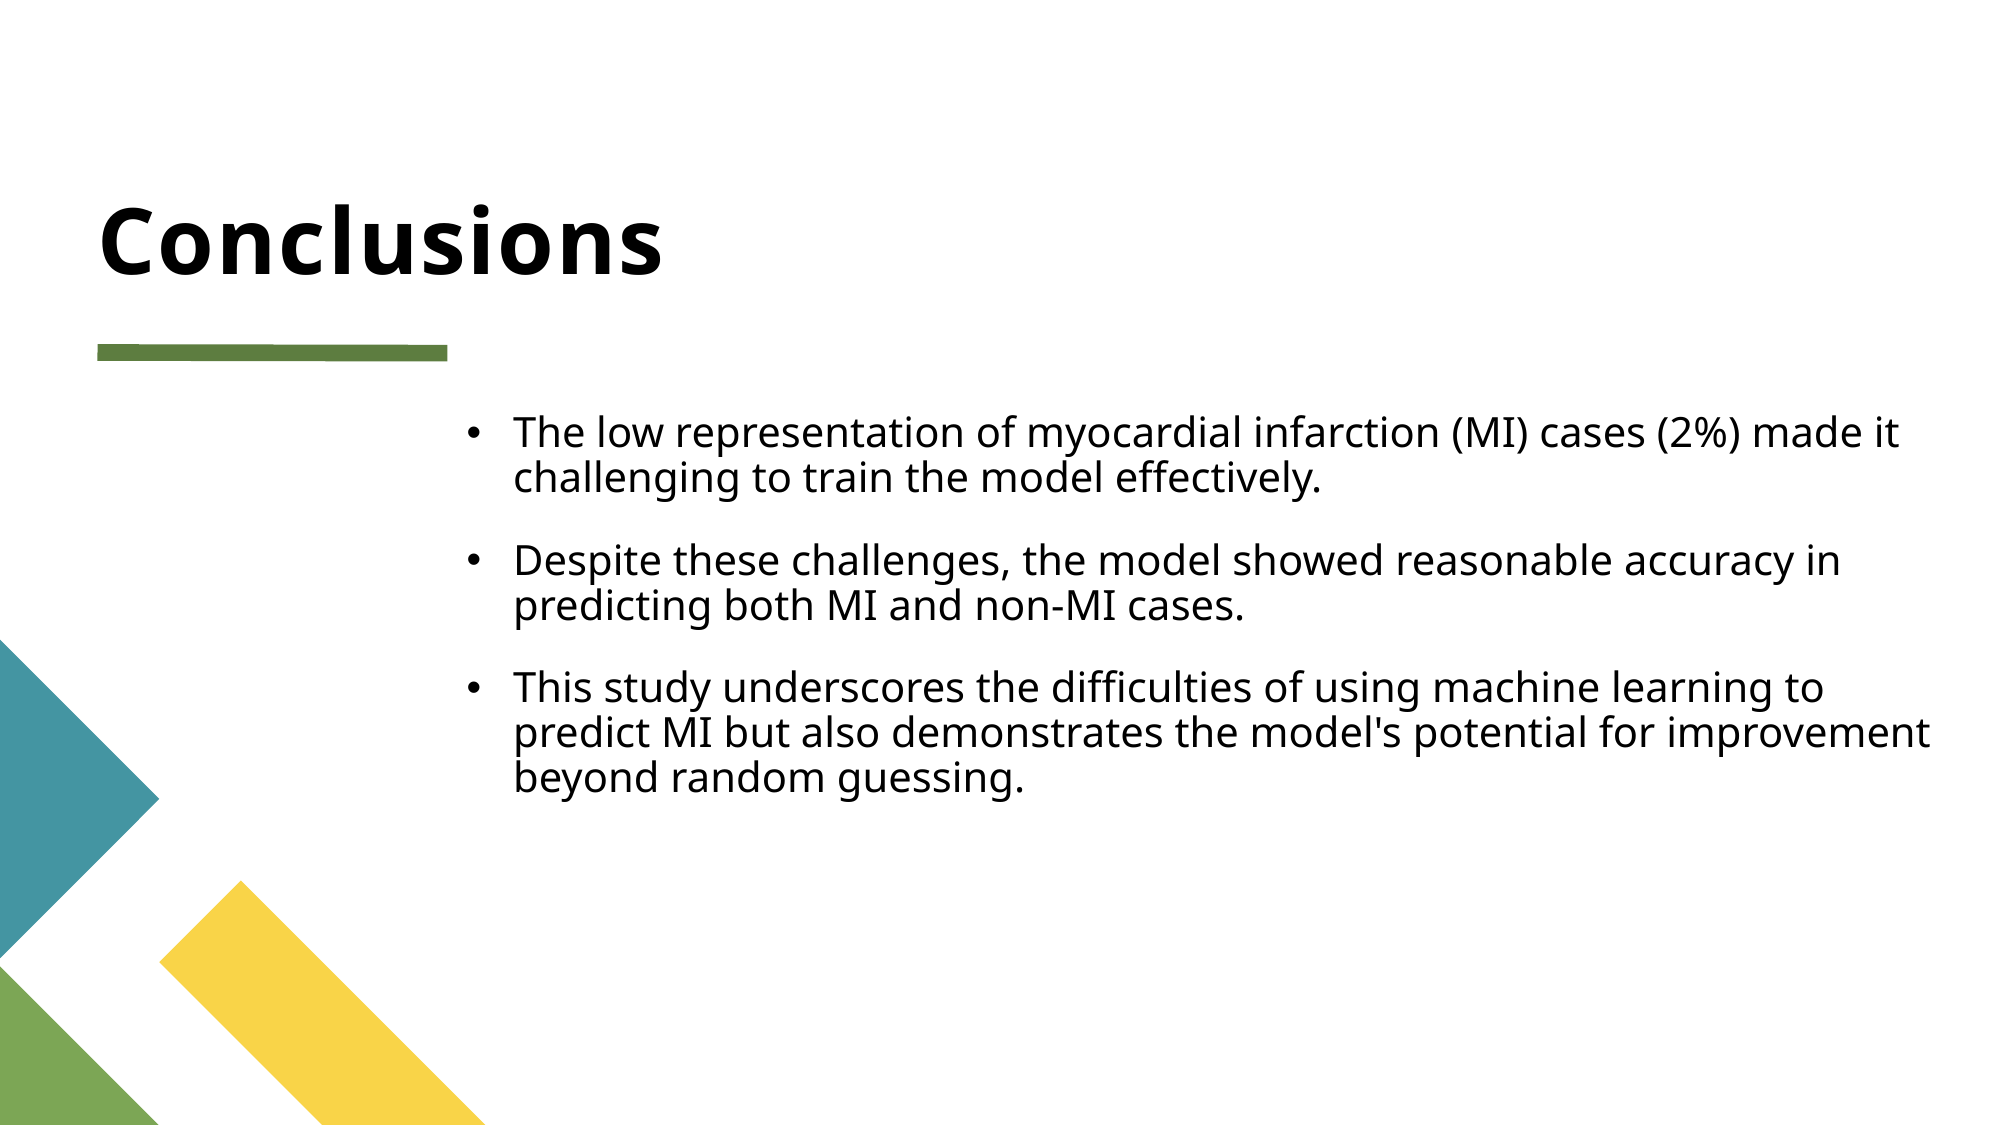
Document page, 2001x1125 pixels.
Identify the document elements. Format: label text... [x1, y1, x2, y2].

title Conclusions [97, 16, 1882, 293]
list The low representation of myocardial infarction (MI) cases (2%) made it challenging to train the model effectively. Despite these challenges, the model showed reasonable accuracy in predicting both MI and non-MI cases. This study underscores the difficulties of using machine learning to predict MI but also demonstrates the model's potential for improvement beyond random guessing. [466, 374, 1953, 982]
